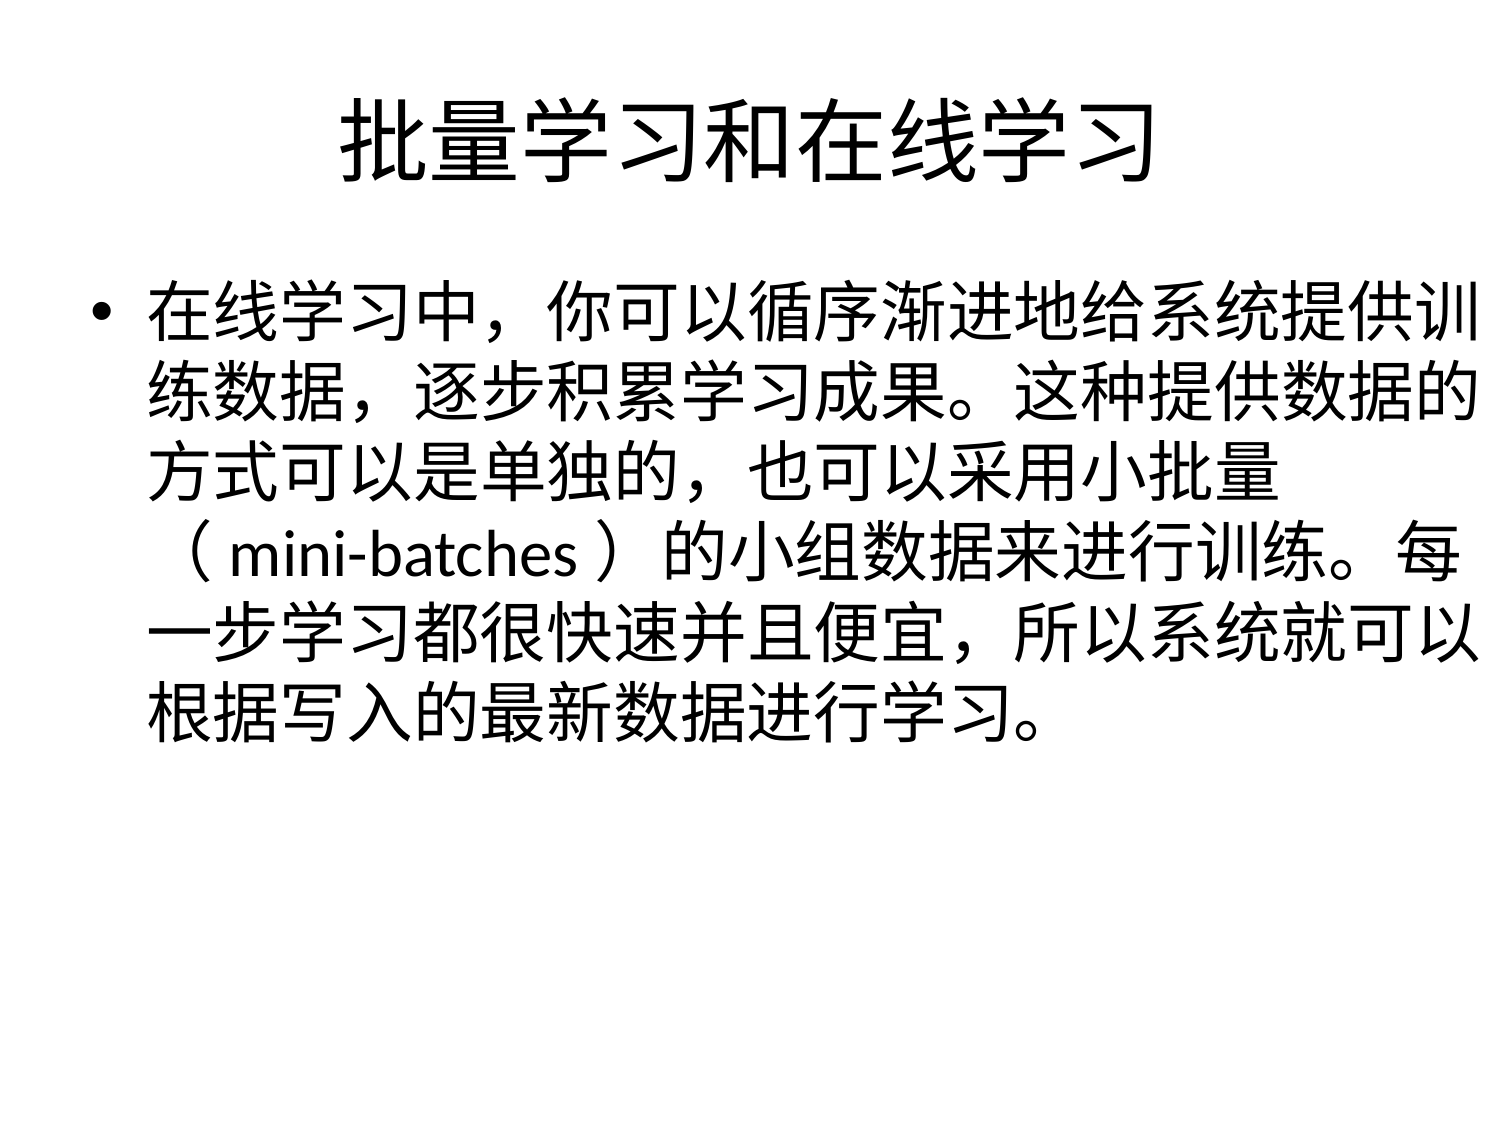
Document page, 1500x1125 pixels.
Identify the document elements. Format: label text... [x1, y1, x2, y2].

list 在线学习中，你可以循序渐进地给系统提供训练数据，逐步积累学习成果。这种提供数据的方式可以是单独的，也可以采用小批量（mini-batches）的小组数据来进行训练。每一步学习都很快速并且便宜，所以系统就可以根据写入的最新数据进行学习。 [75, 262, 1500, 1125]
title 批量学习和在线学习 [75, 45, 1425, 233]
